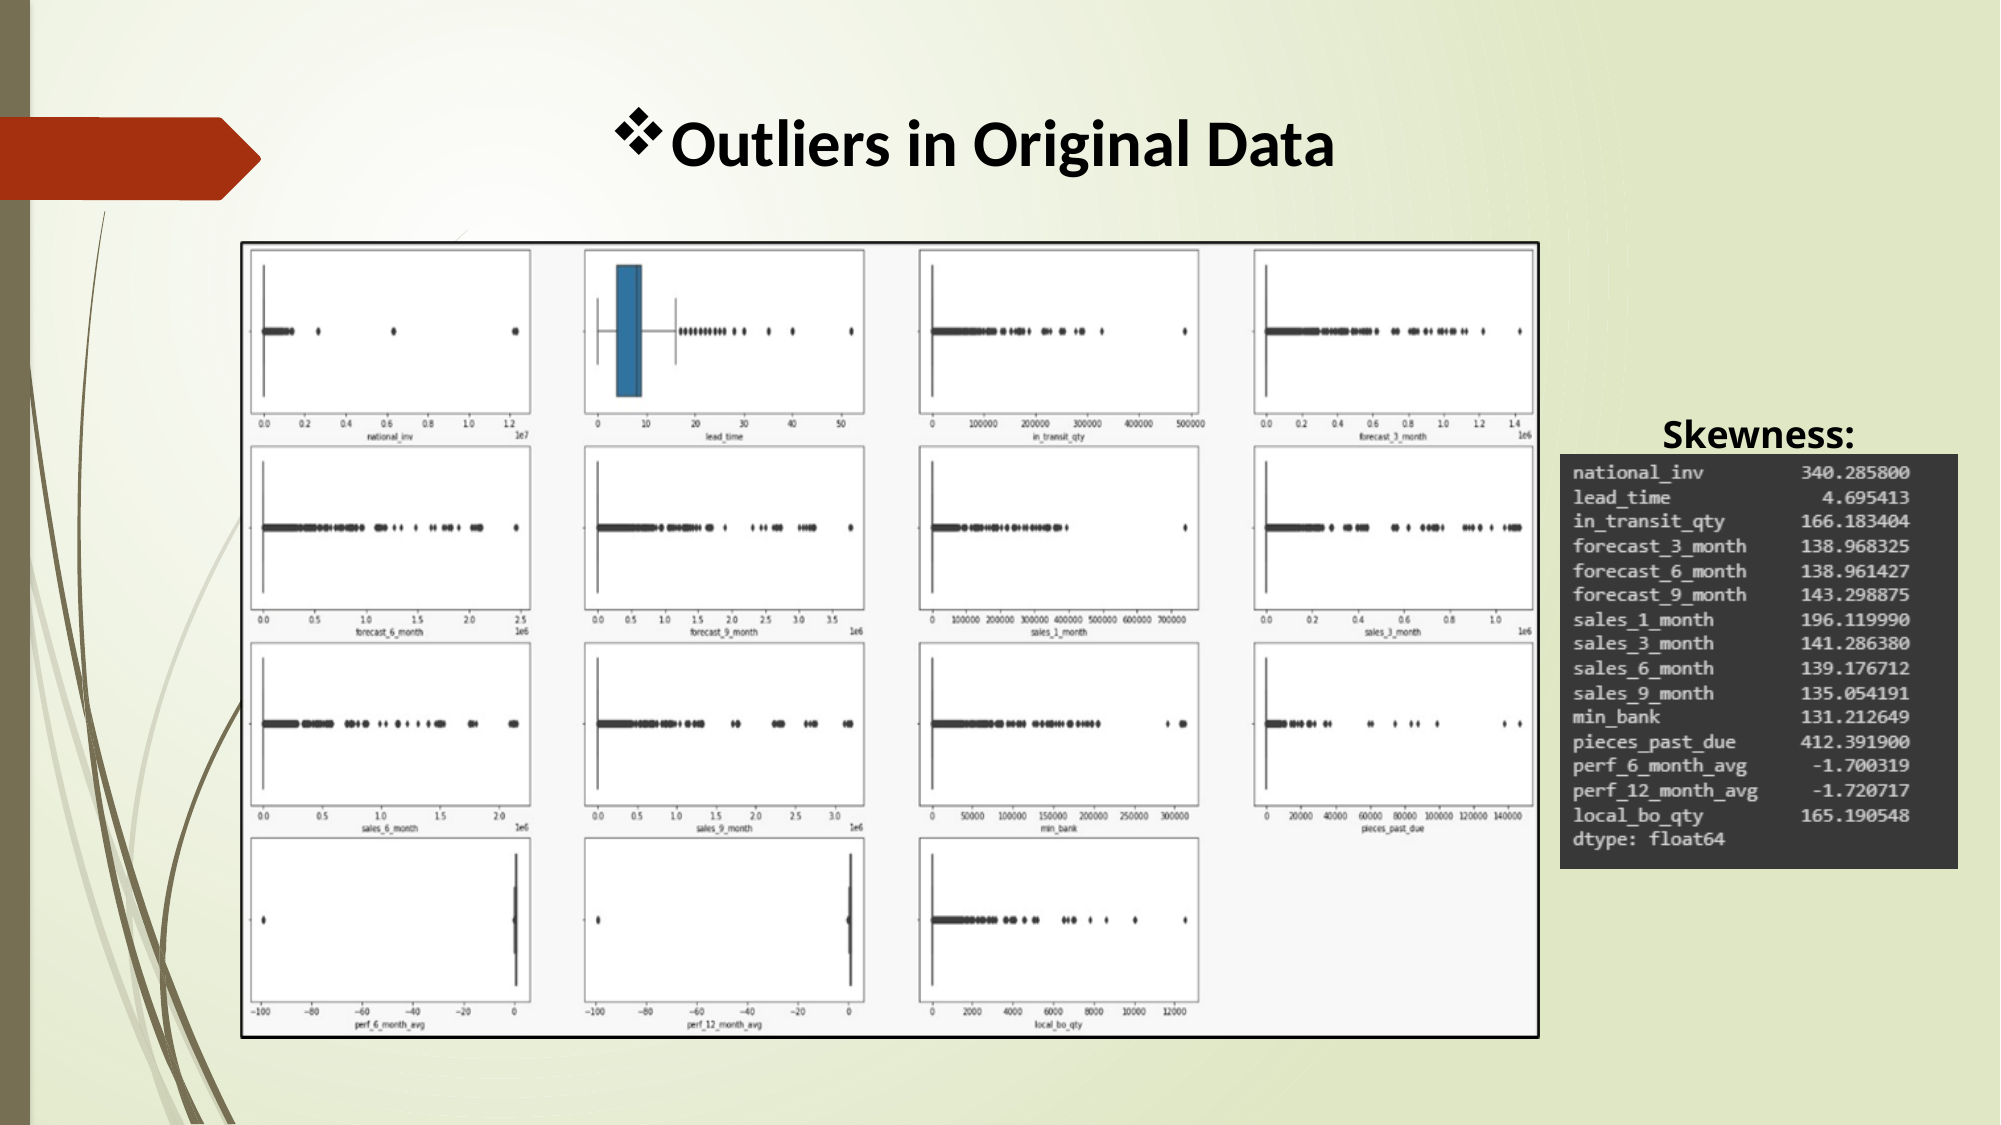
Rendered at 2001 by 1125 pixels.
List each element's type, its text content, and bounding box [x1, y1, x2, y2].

picture [1560, 453, 1958, 869]
text_box Outliers in Original Data [339, 92, 1609, 267]
text_box Skewness: [1647, 403, 1871, 453]
picture [240, 241, 1540, 1039]
